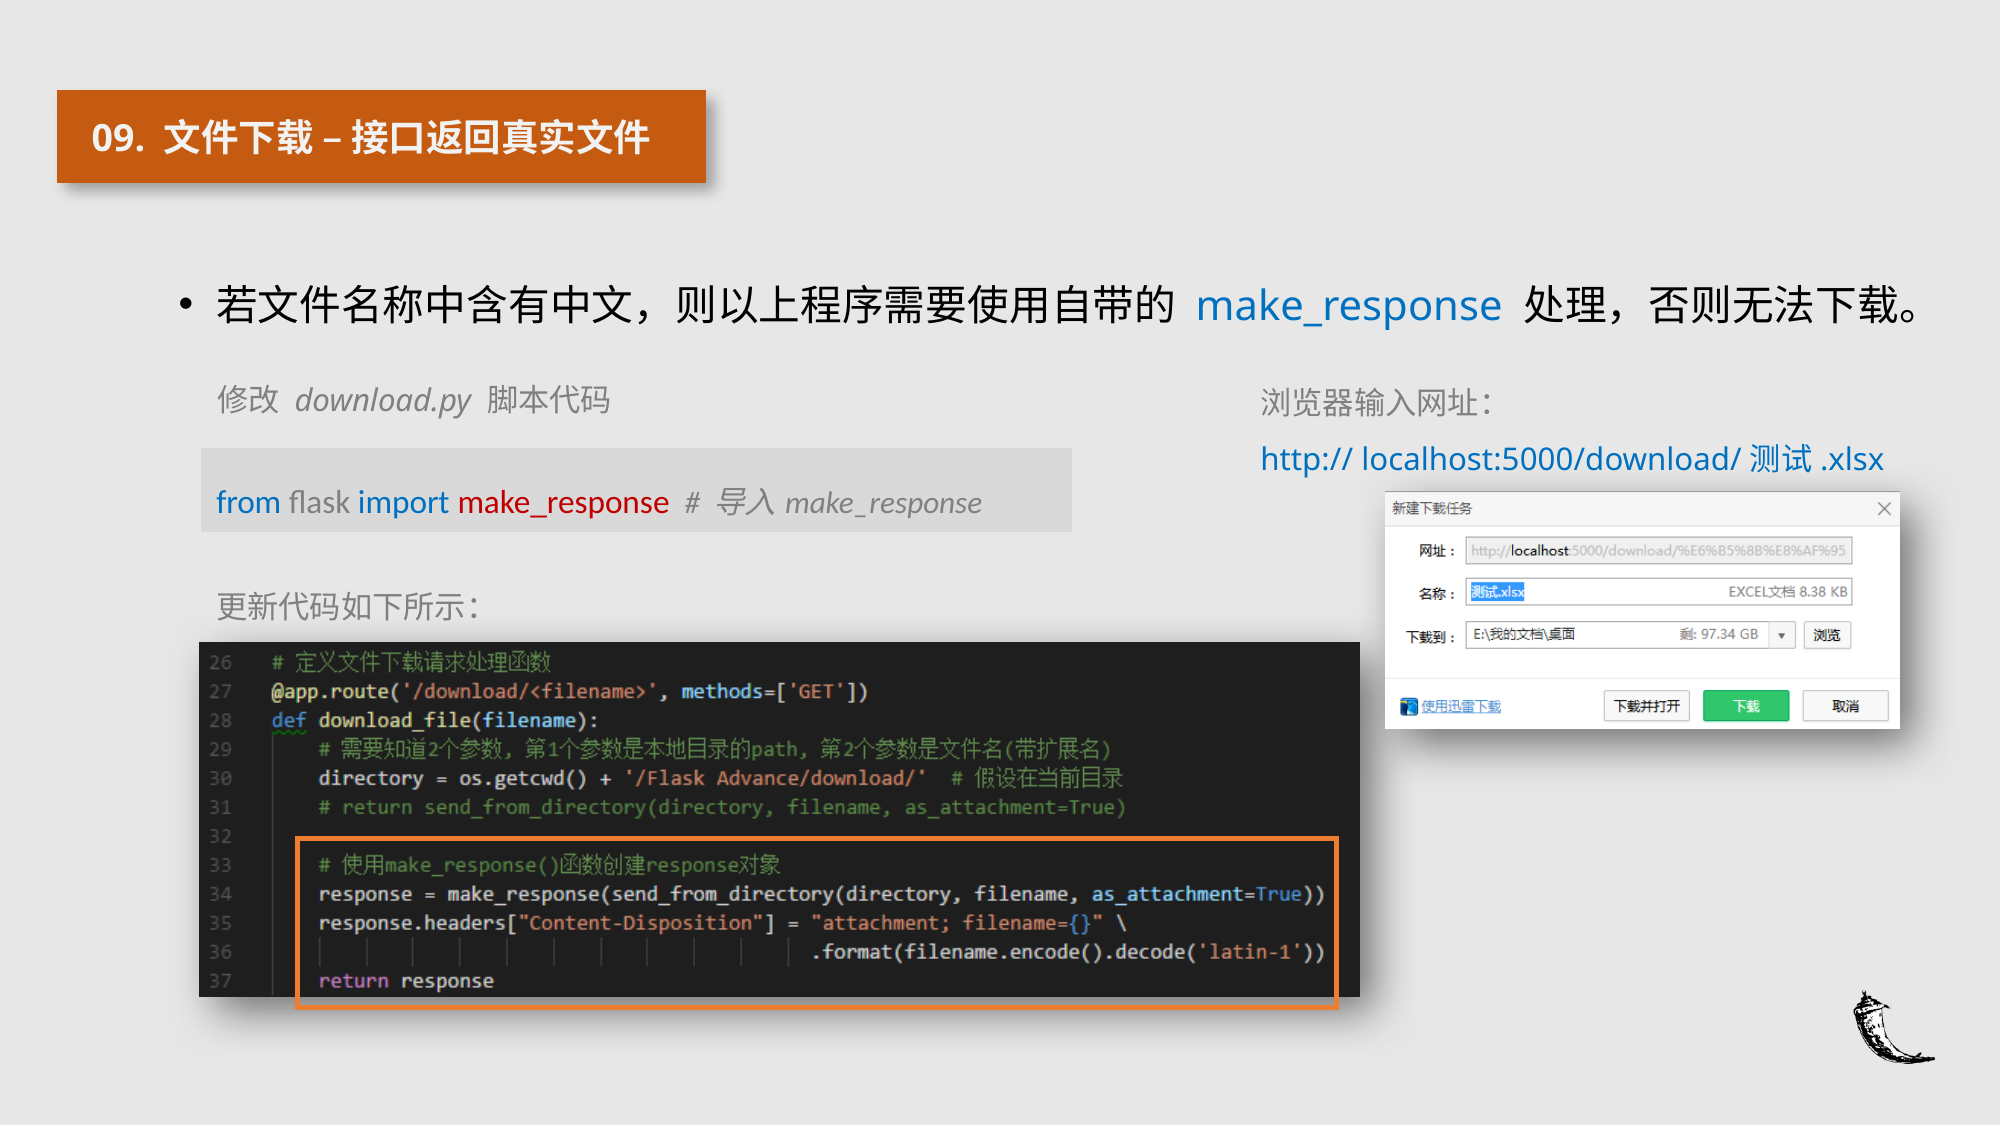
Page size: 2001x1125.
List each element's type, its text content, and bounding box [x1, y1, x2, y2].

text_box 09. 文件下载 – 接口返回真实文件 [76, 106, 667, 167]
table_header from flask import make_response # 导入make_response [201, 448, 1072, 532]
picture [1385, 491, 1900, 729]
list 若文件名称中含有中文，则以上程序需要使用自带的 make_response 处理，否则无法下载。 [163, 245, 1942, 347]
picture [199, 642, 1360, 998]
picture [1847, 984, 1941, 1069]
text_box [297, 998, 1337, 1008]
text_box 浏览器输入网址： http:// localhost:5000/download/测试.xlsx [1245, 357, 2000, 485]
text_box [57, 90, 706, 183]
text_box 更新代码如下所示： [201, 560, 706, 632]
text_box 修改 download.py 脚本代码 [202, 354, 1871, 426]
